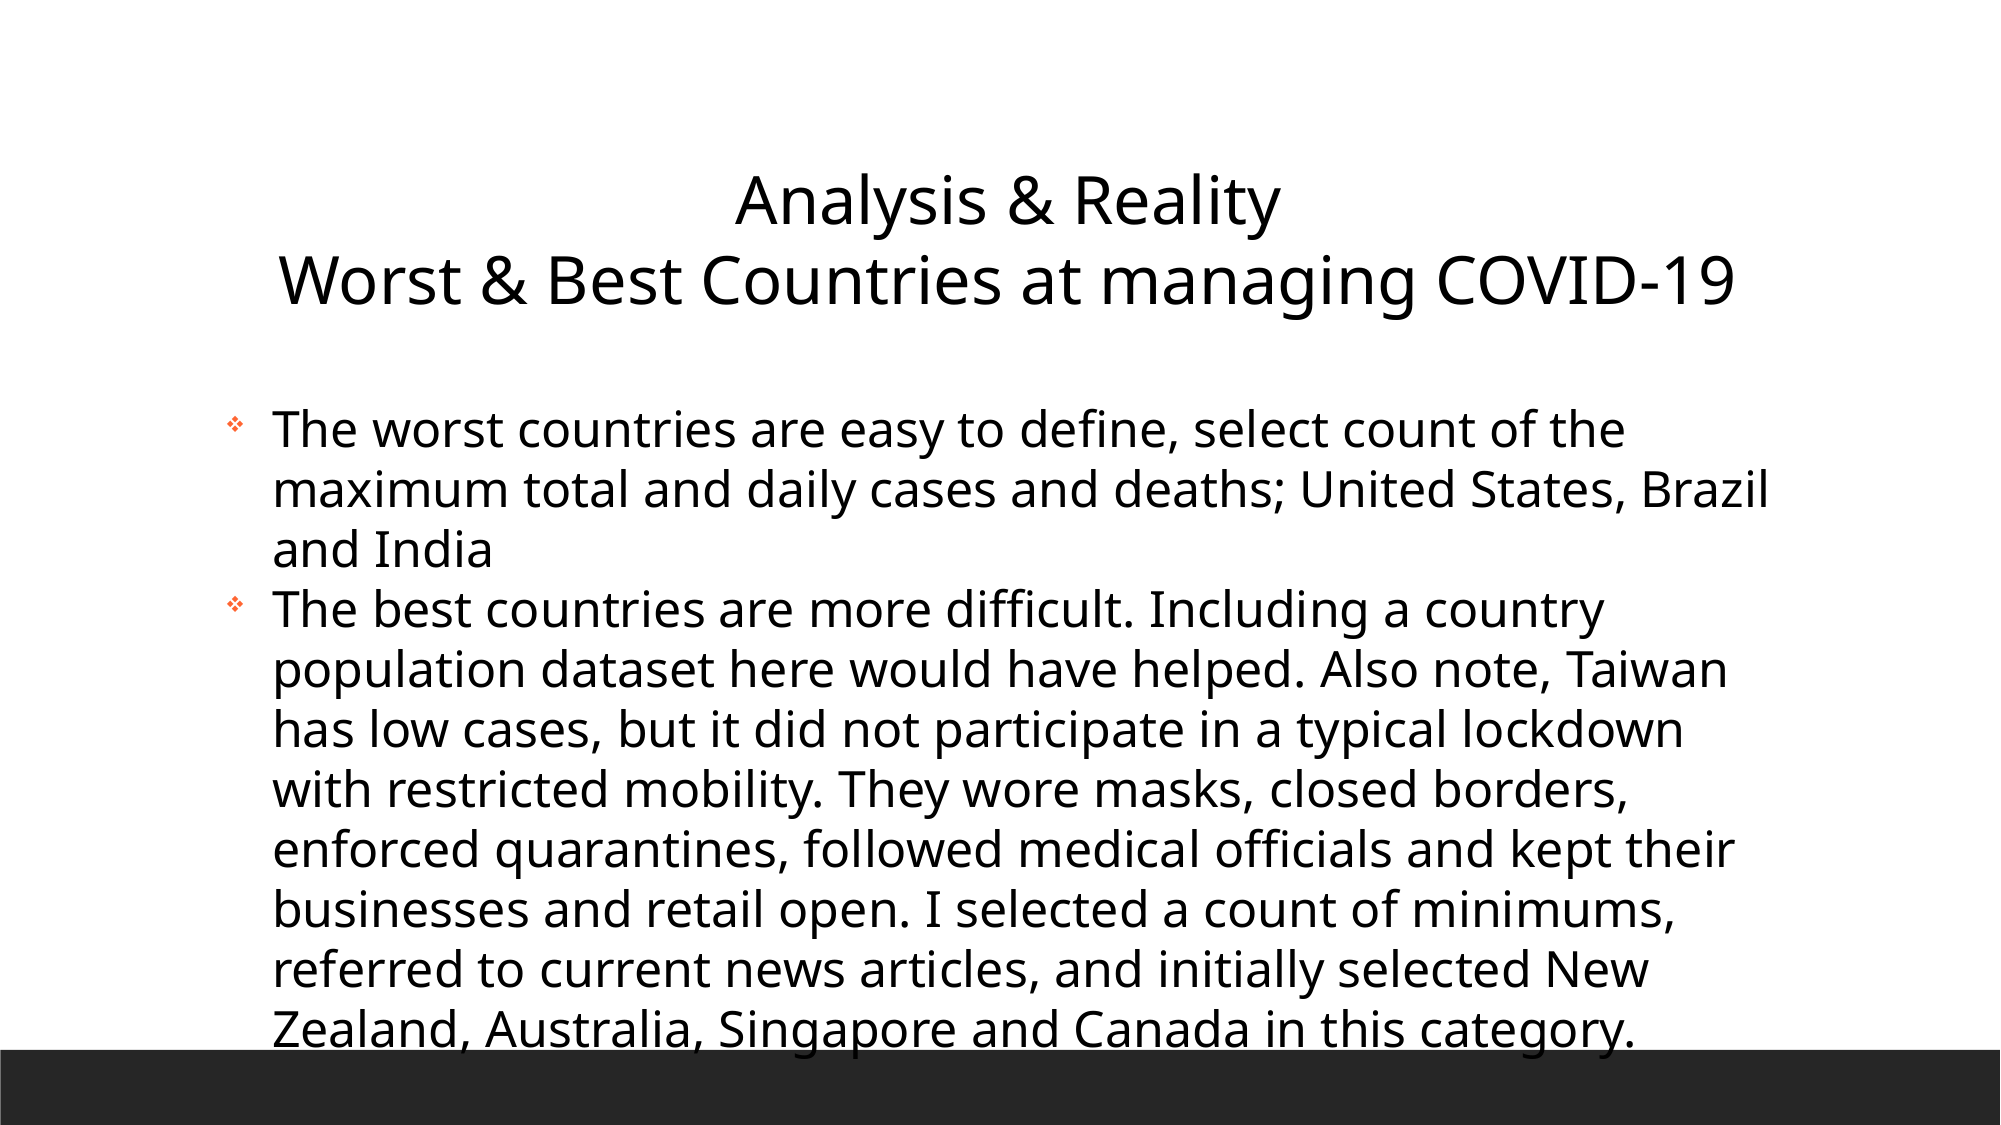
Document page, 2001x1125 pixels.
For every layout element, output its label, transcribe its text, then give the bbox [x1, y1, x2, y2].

text_box Analysis & Reality Worst & Best Countries at managing COVID-19 The worst countries are easy to define, select count of the maximum total and daily cases and deaths; United States, Brazil and India The best countries are more difficult. Including a country population dataset here would have helped. Also note, Taiwan has low cases, but it did not participate in a typical lockdown with restricted mobility. They wore masks, closed borders, enforced quarantines, followed medical officials and kept their businesses and retail open. I selected a count of minimums, referred to current news articles, and initially selected New Zealand, Australia, Singapore and Canada in this category. [193, 150, 1807, 1125]
